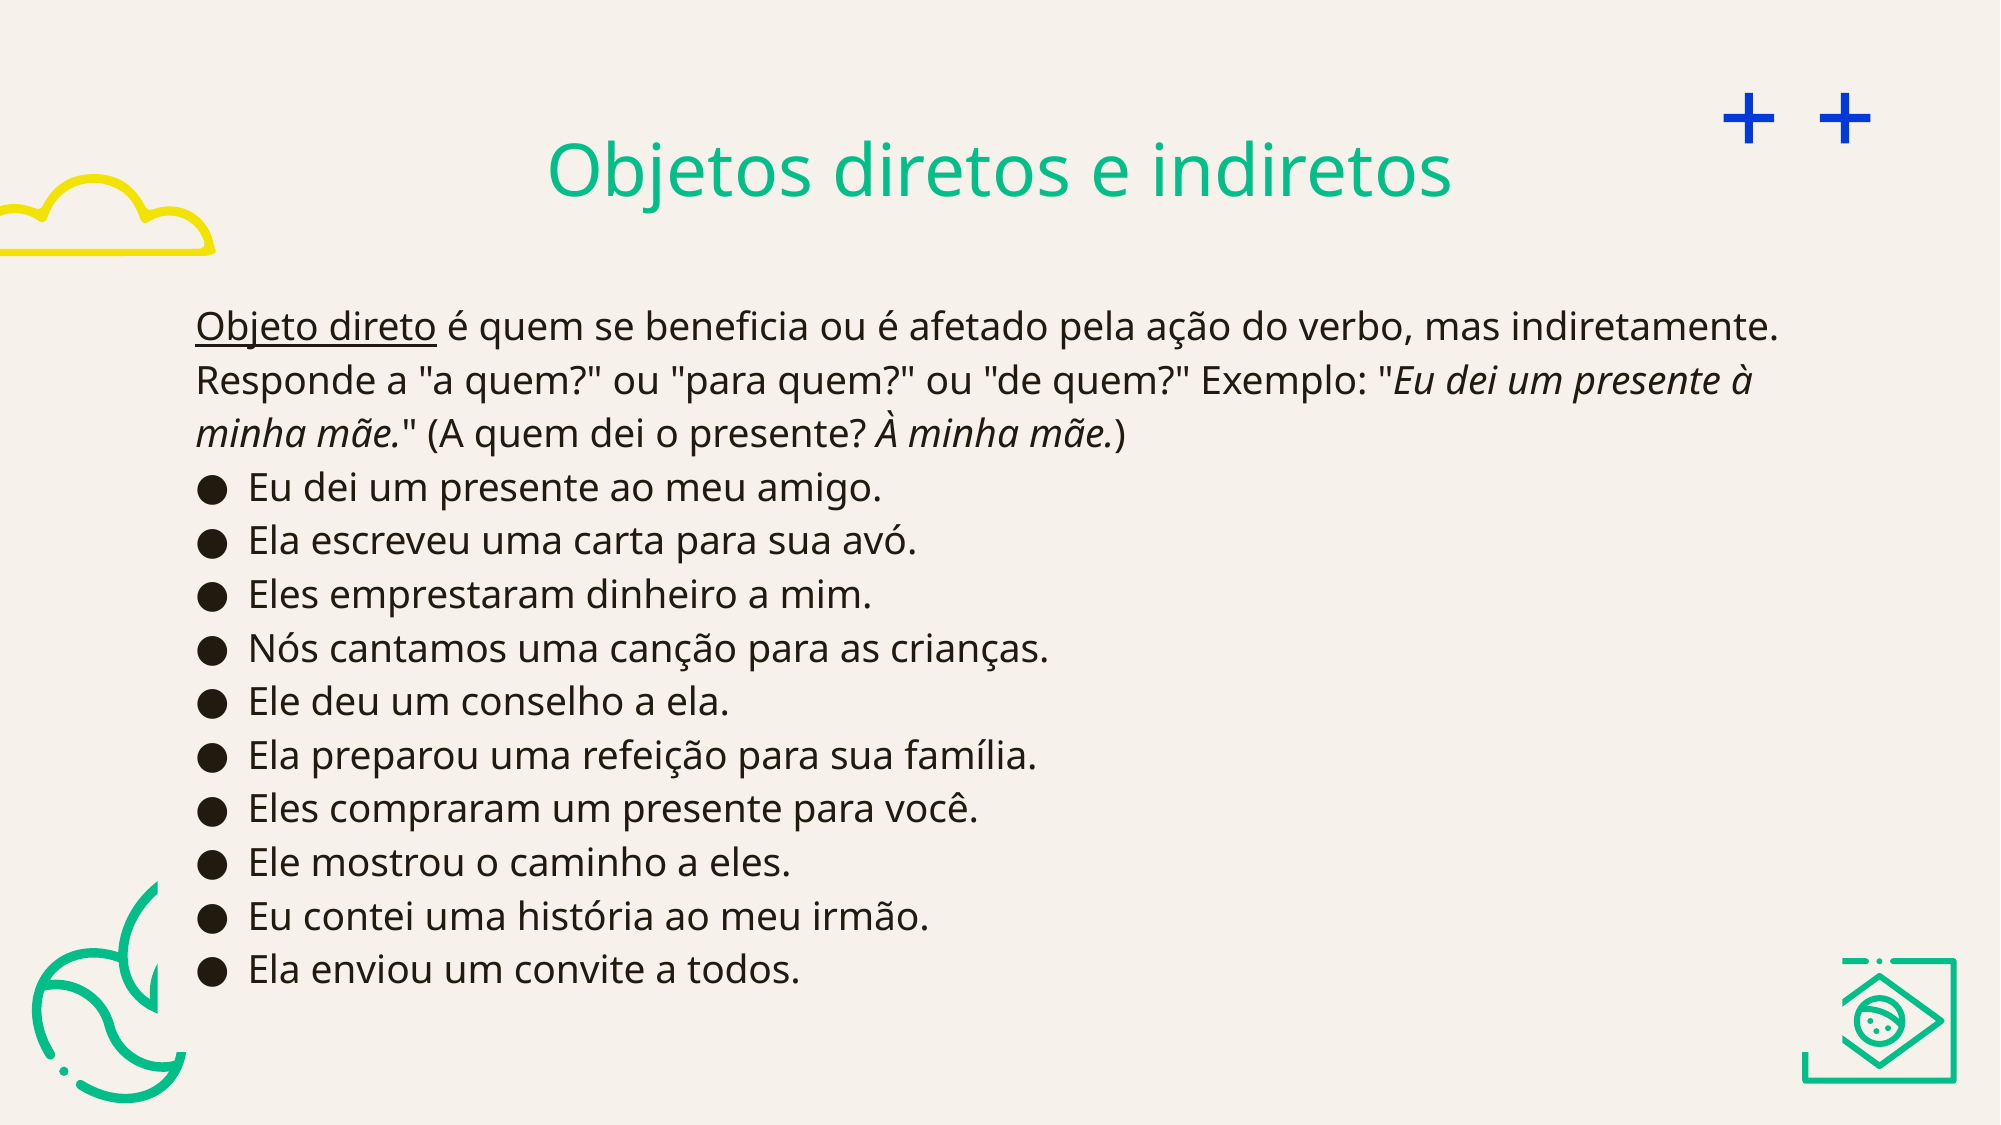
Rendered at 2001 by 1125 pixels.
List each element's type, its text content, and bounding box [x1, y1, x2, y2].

title Objetos diretos e indiretos [156, 117, 1844, 254]
list Objeto direto é quem se beneficia ou é afetado pela ação do verbo, mas indiretamente. Responde a "a quem?" ou "para quem?" ou "de quem?" Exemplo: "Eu dei um presente à minha mãe." (A quem dei o presente? À minha mãe.) Eu dei um presente ao meu amigo. Ela escreveu uma carta para sua avó. Eles emprestaram dinheiro a mim. Nós cantamos uma canção para as crianças. Ele deu um conselho a ela. Ela preparou uma refeição para sua família. Eles compraram um presente para você. Ele mostrou o caminho a eles. Eu contei uma história ao meu irmão. Ela enviou um convite a todos. [157, 279, 1843, 1052]
